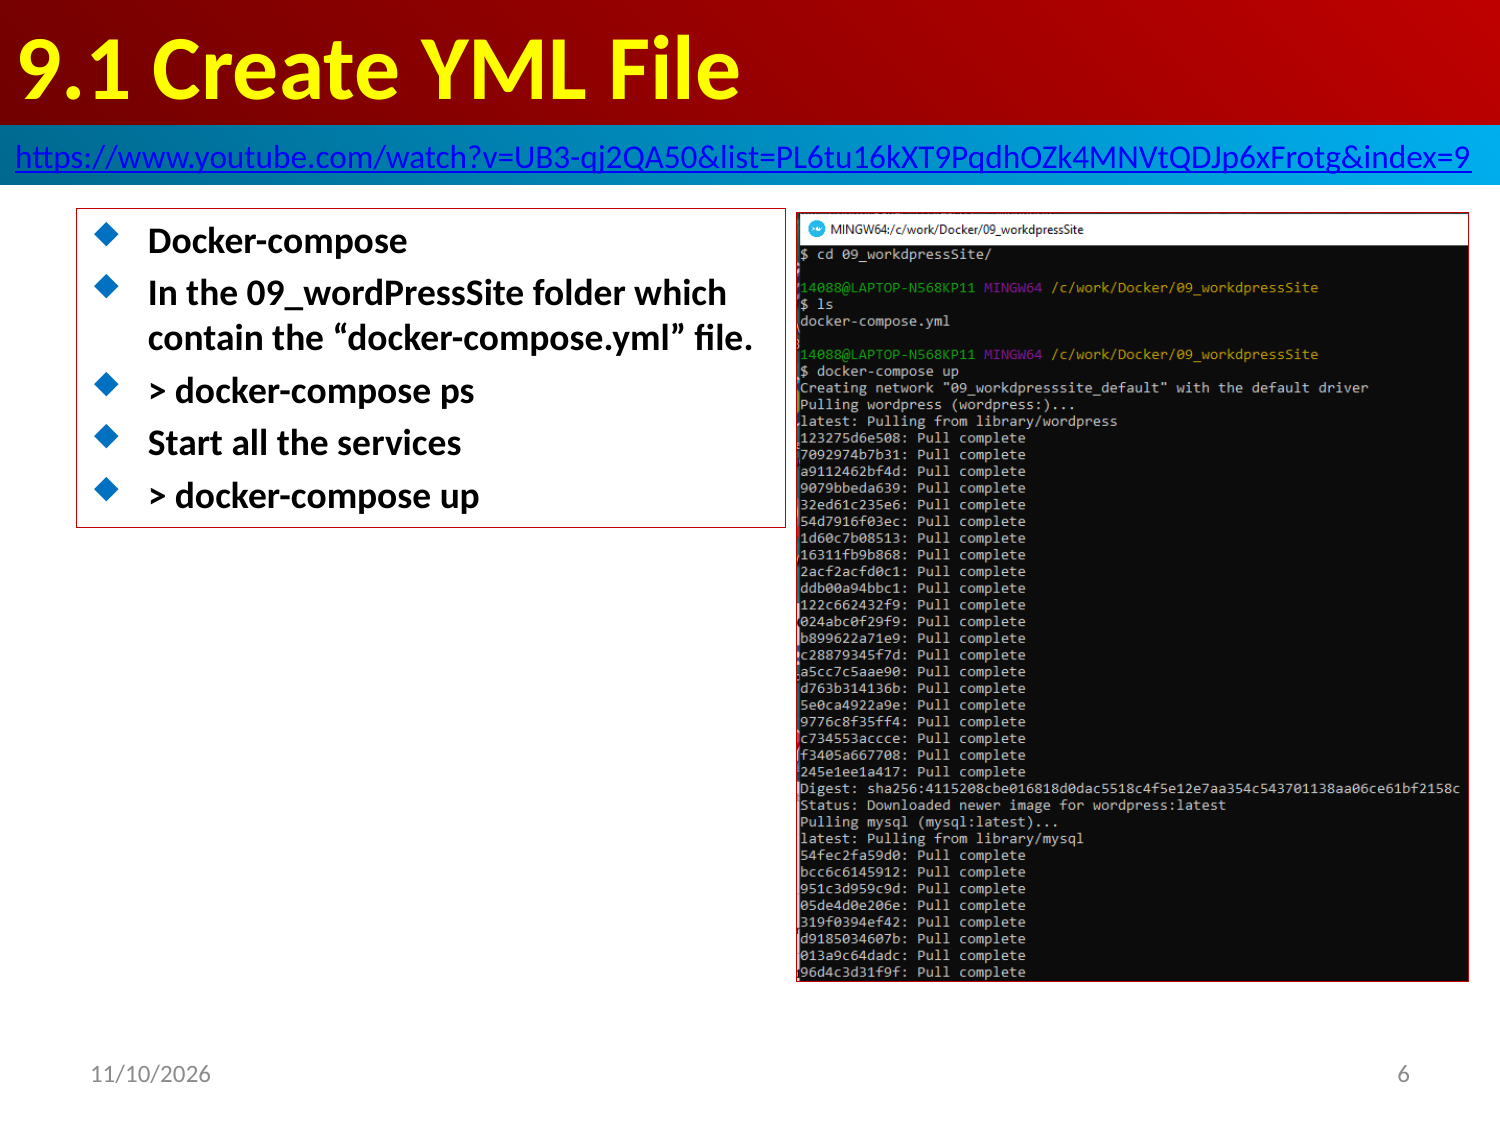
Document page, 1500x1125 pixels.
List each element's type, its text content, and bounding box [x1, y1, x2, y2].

subtitle Docker-compose In the 09_wordPressSite folder which contain the “docker-compose.yml” file. > docker-compose ps Start all the services > docker-compose up [76, 208, 786, 528]
slide_number 6 [1074, 1042, 1425, 1103]
text_box https://www.youtube.com/watch?v=UB3-qj2QA50&list=PL6tu16kXT9PqdhOZk4MNVtQDJp6xFrotg&index=9 [0, 125, 1500, 185]
picture [796, 212, 1469, 983]
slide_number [75, 1042, 425, 1103]
title 9.1 Create YML File [0, 0, 1500, 125]
